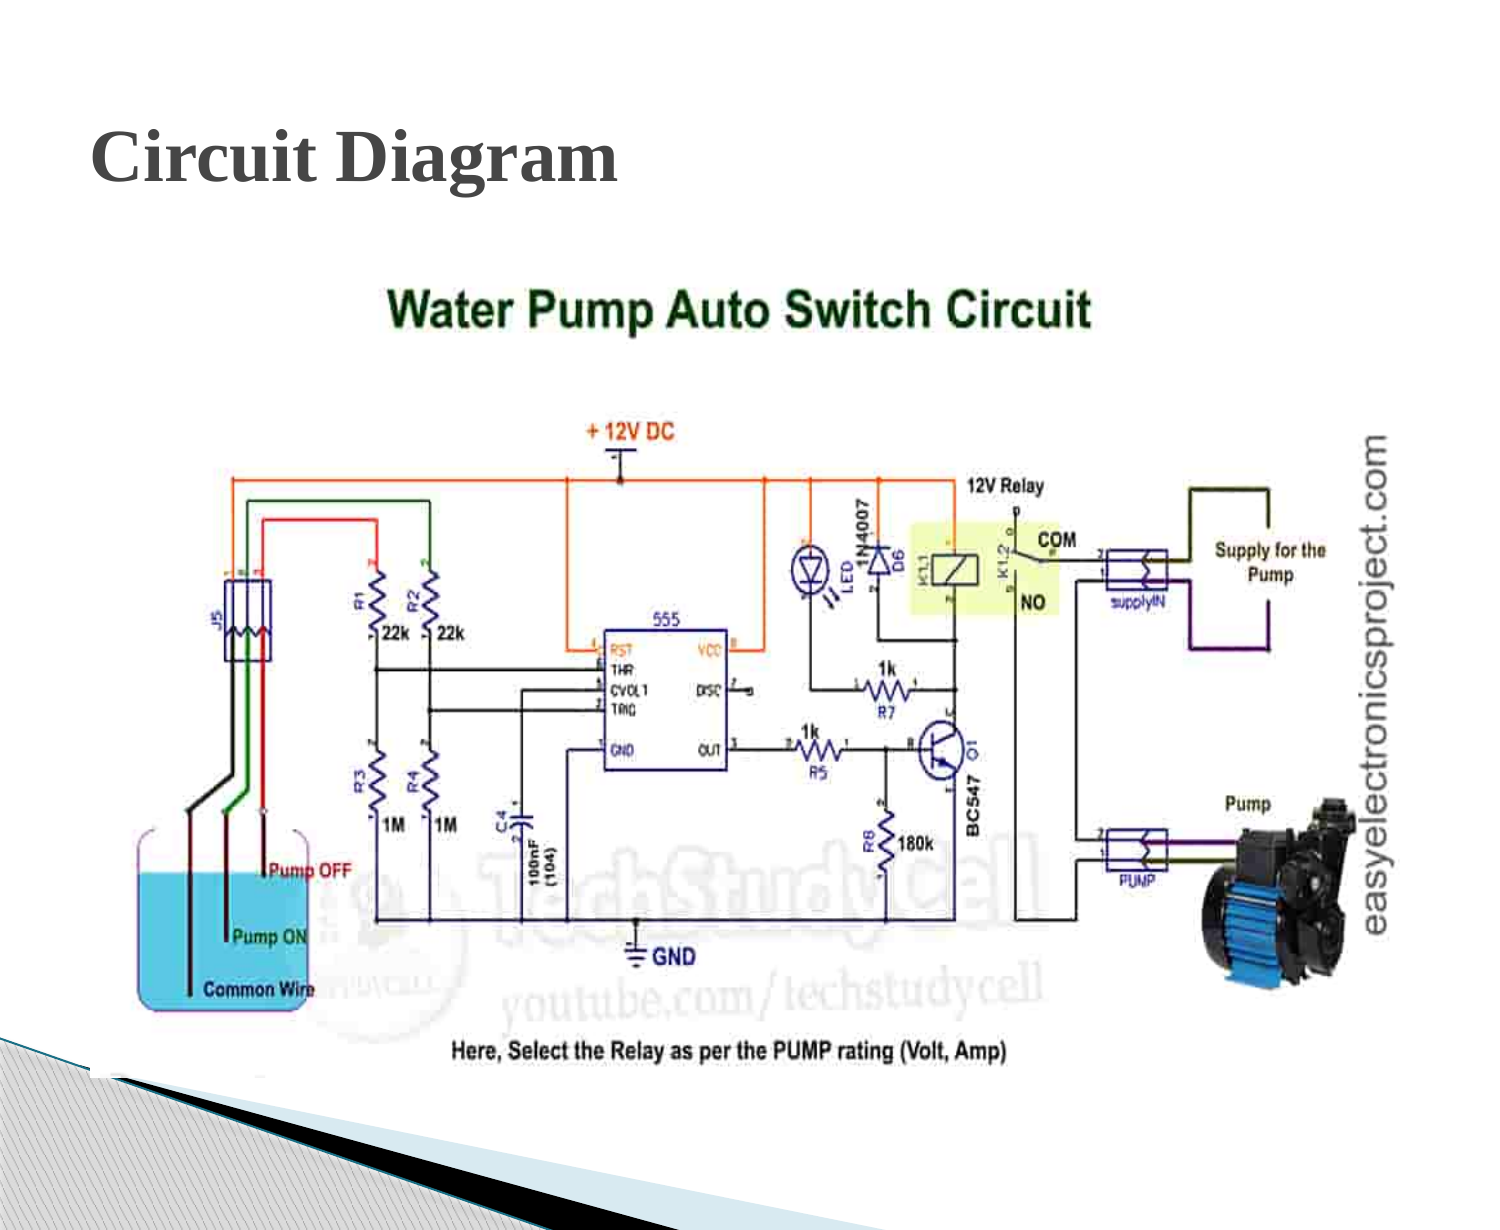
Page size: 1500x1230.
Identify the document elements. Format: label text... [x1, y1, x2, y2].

title Circuit Diagram [75, 49, 1425, 255]
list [89, 265, 1411, 1078]
